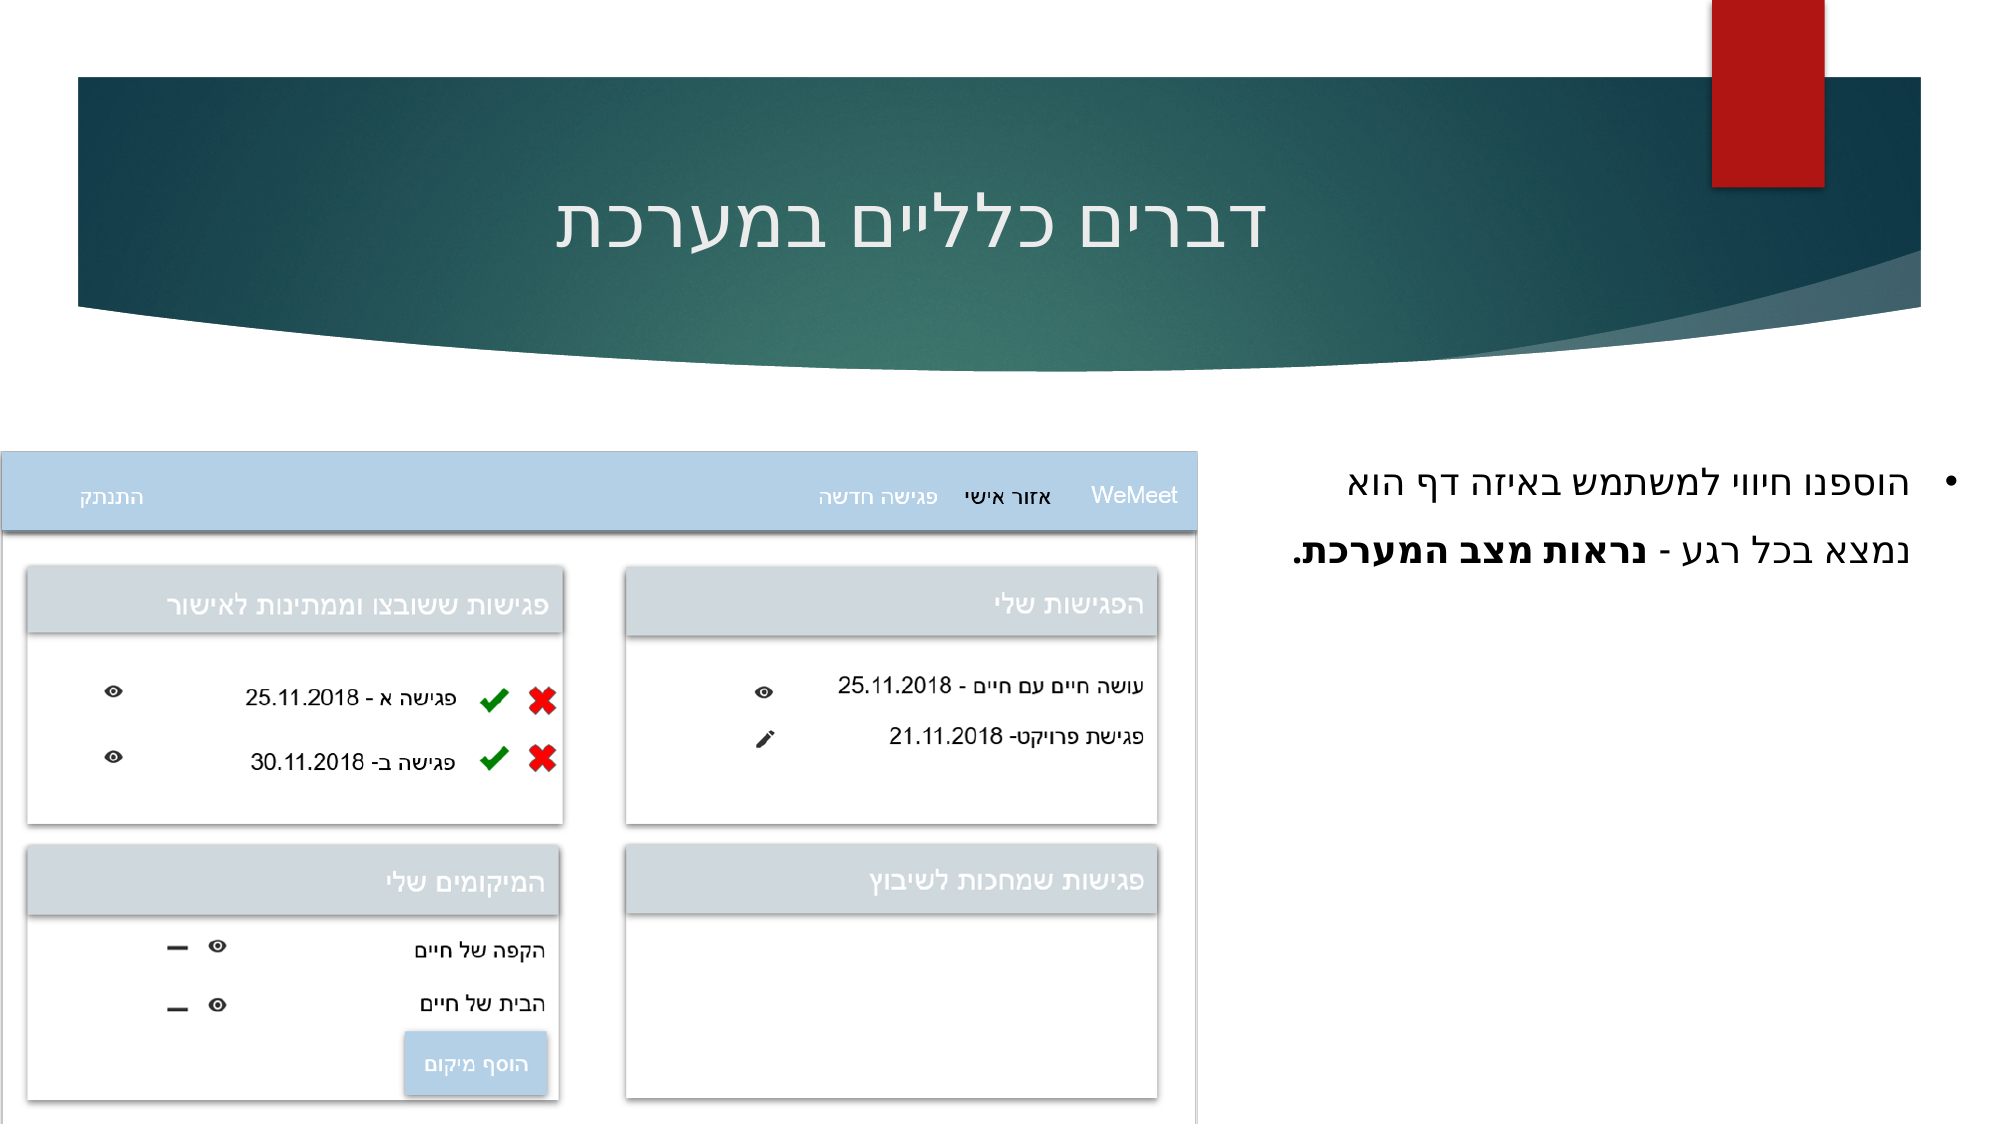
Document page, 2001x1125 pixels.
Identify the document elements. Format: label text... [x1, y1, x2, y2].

picture [0, 451, 1198, 1125]
text_box הוספנו חיווי למשתמש באיזה דף הוא נמצא בכל רגע - נראות מצב המערכת. [1236, 428, 1973, 578]
title דברים כלליים במערכת [189, 159, 1638, 276]
